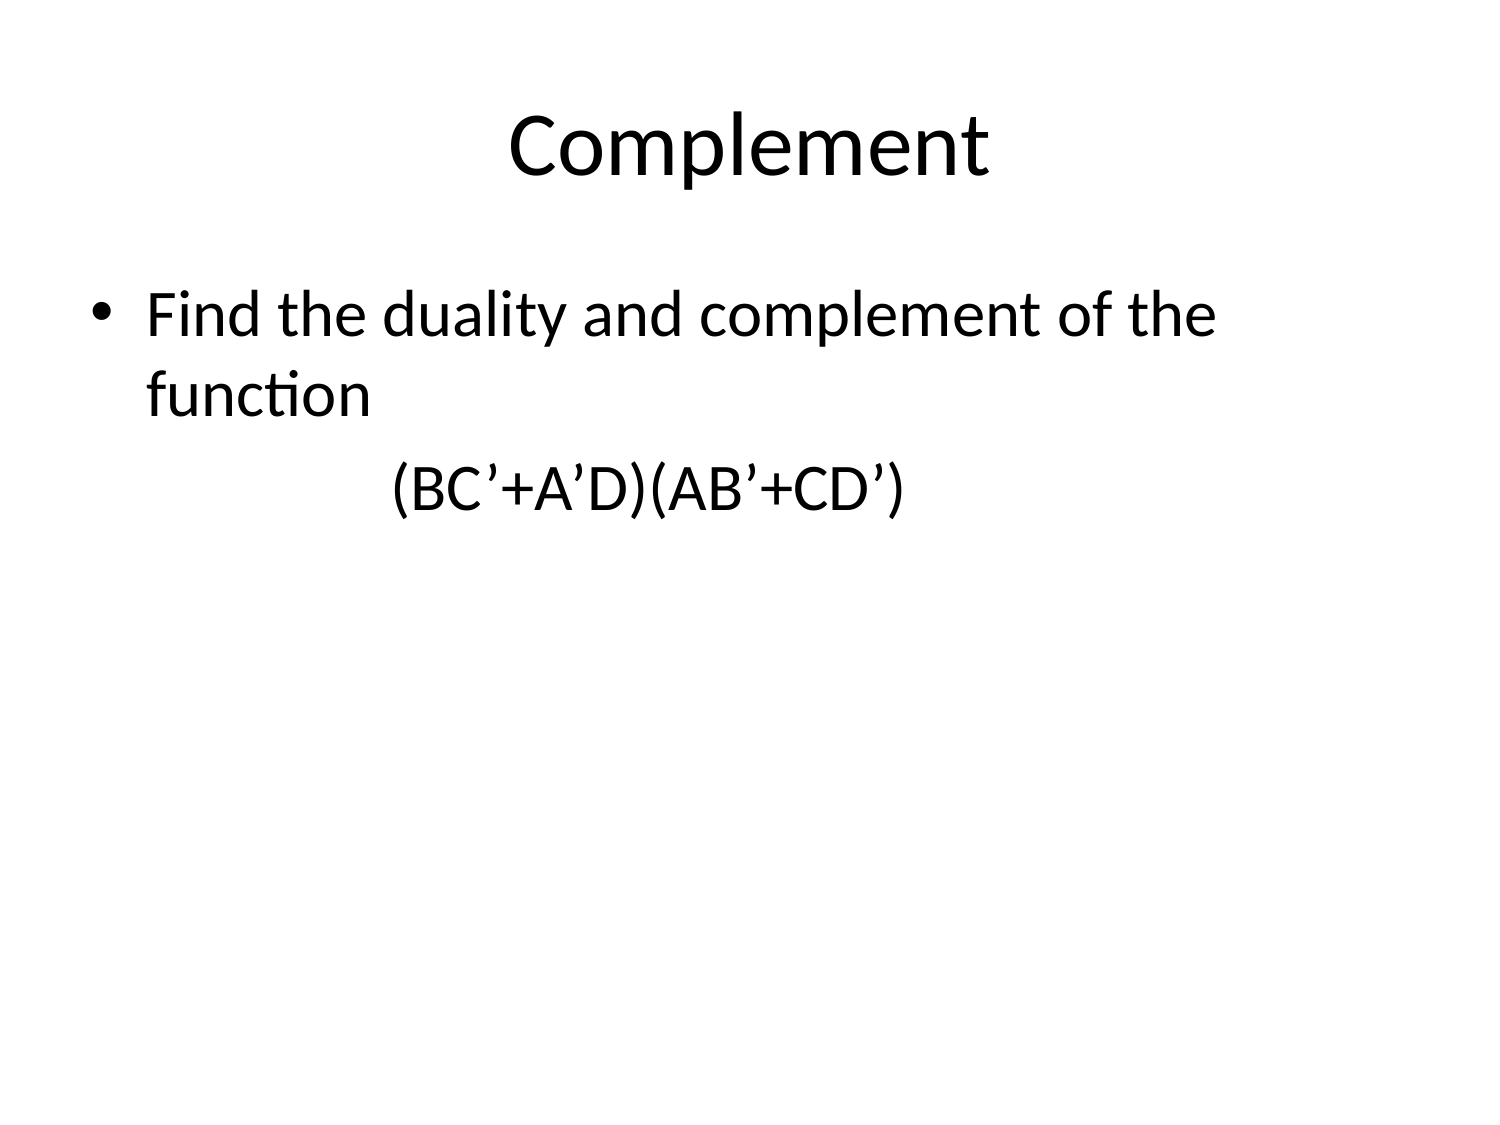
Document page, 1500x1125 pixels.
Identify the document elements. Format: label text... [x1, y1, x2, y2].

title Complement [75, 45, 1425, 233]
list Find the duality and complement of the function (BC’+A’D)(AB’+CD’) [75, 262, 1425, 1005]
